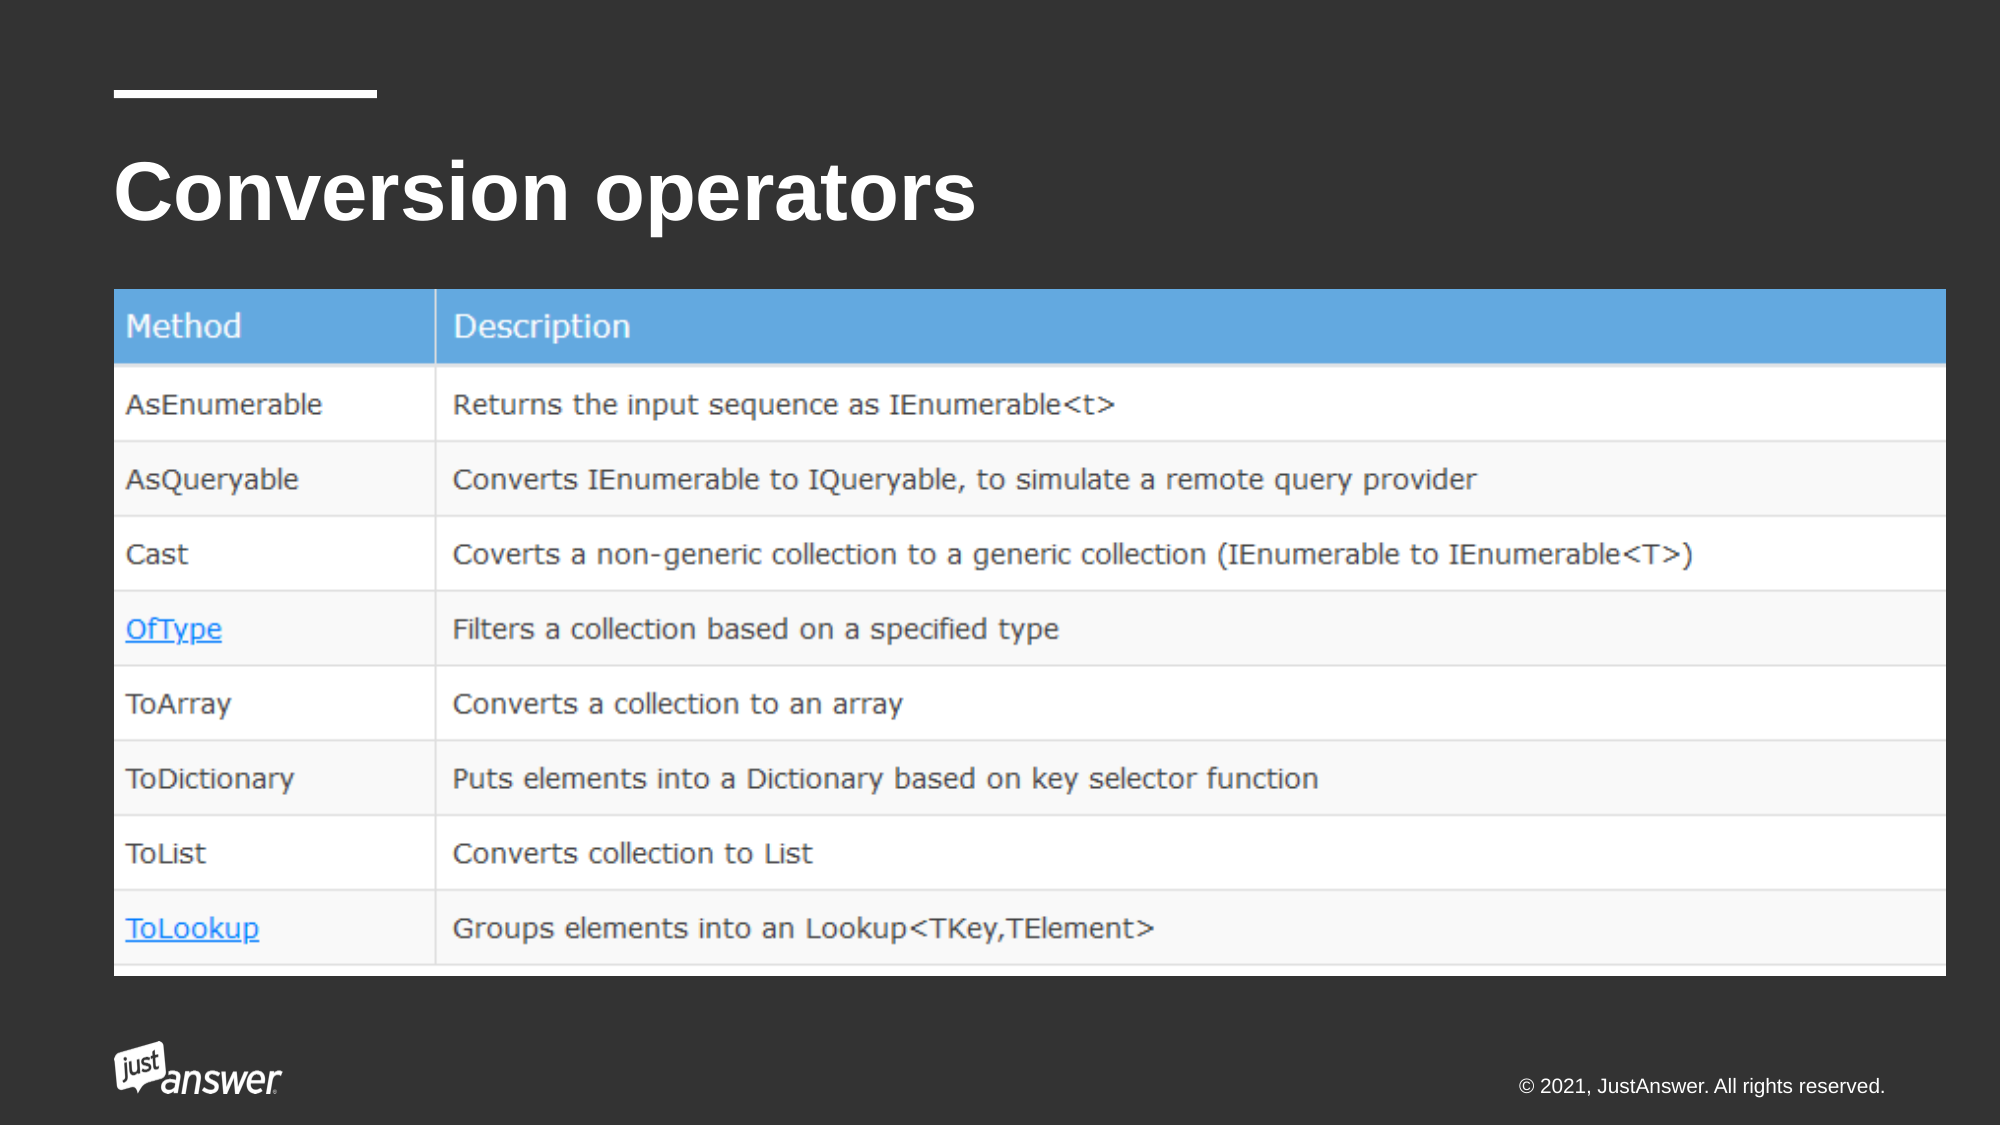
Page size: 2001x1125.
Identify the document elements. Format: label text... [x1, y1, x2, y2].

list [114, 289, 1946, 976]
picture [114, 1041, 283, 1094]
title Conversion operators [114, 148, 1886, 267]
